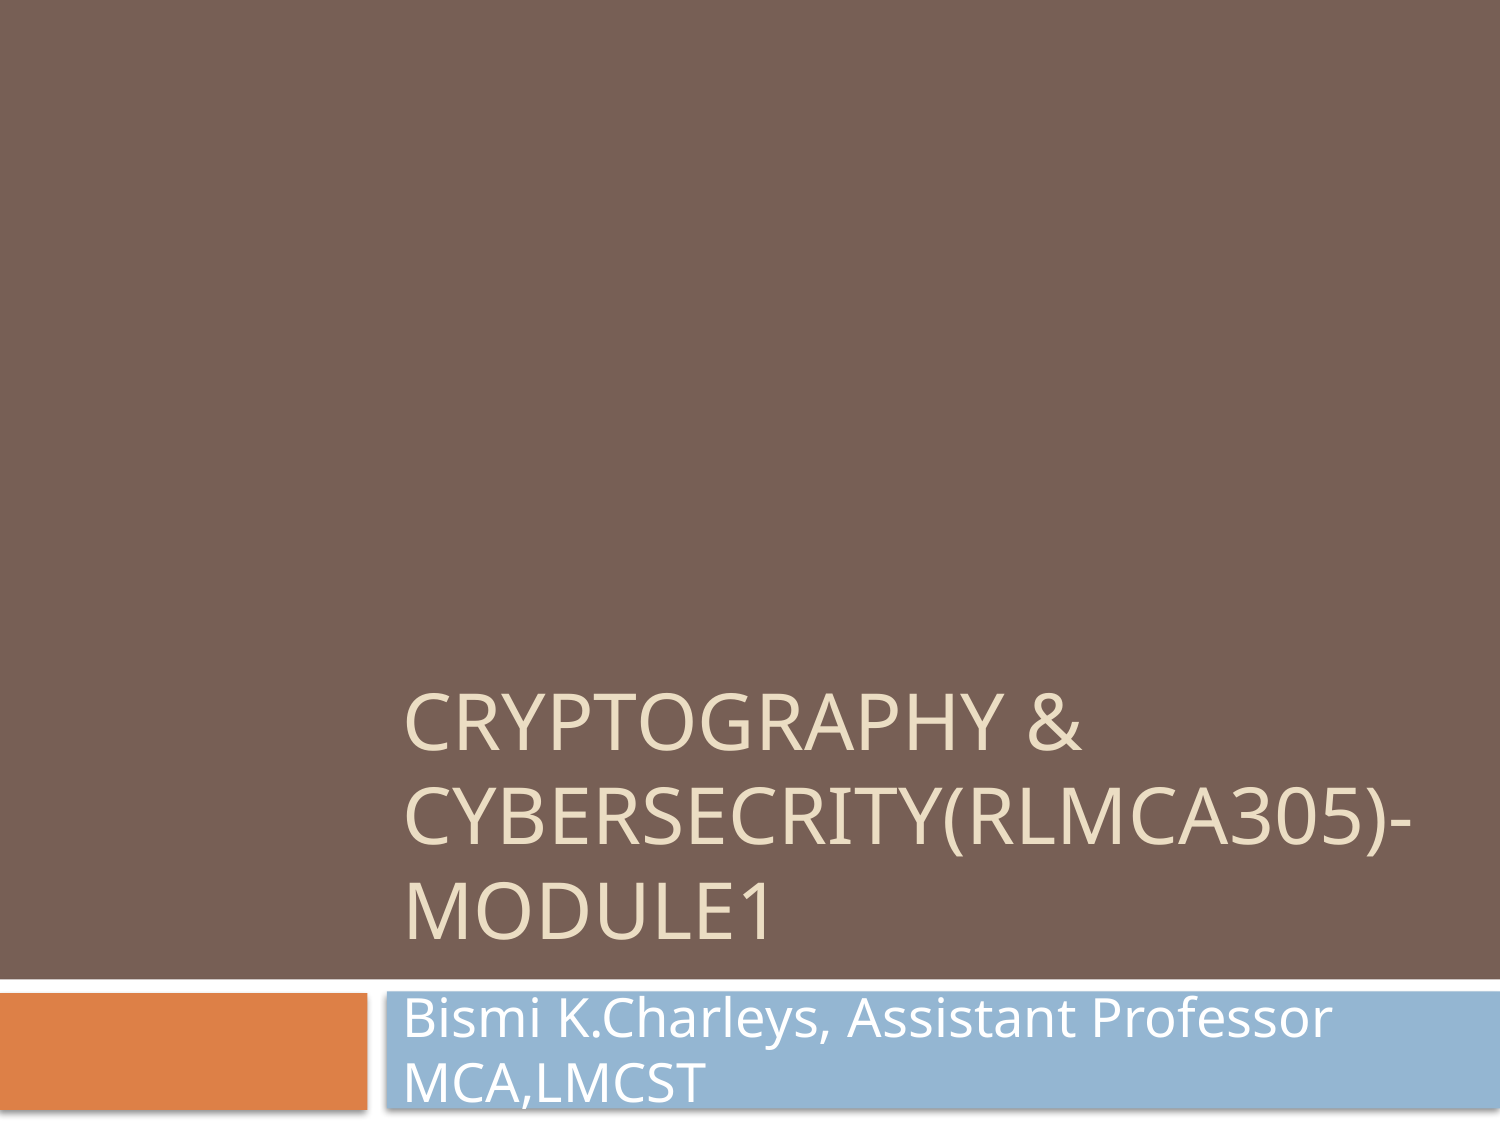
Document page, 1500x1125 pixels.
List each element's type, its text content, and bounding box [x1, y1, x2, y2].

subtitle Bismi K.Charleys, Assistant Professor MCA,LMCST [387, 992, 1488, 1105]
title Cryptography & cYBersecrity(rlmca305)-Module1 [387, 662, 1450, 963]
